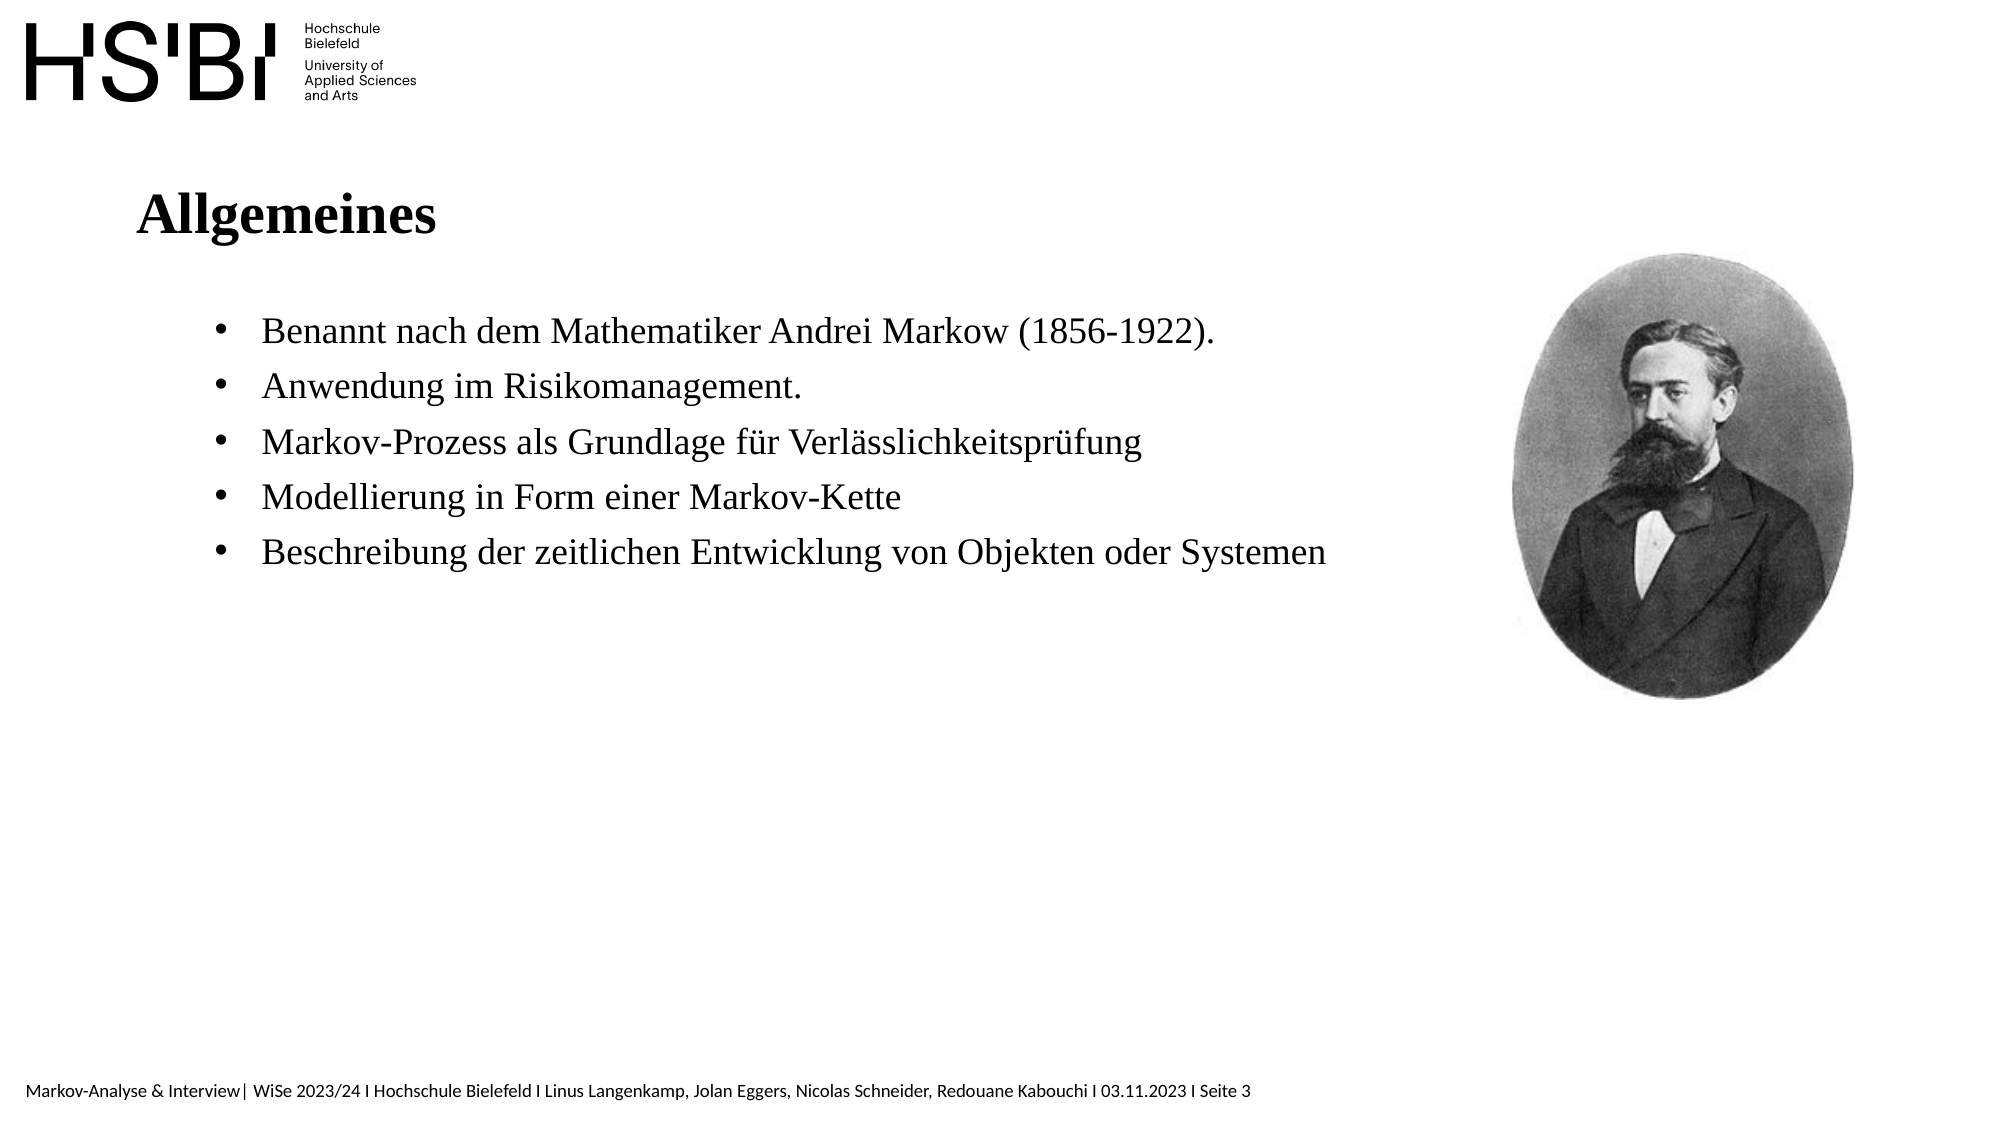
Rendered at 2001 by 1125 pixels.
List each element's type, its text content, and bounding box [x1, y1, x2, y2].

picture [26, 21, 416, 102]
picture [1511, 252, 1855, 700]
text_box Allgemeines [121, 149, 1621, 253]
text_box Benannt nach dem Mathematiker Andrei Markow (1856-1922). Anwendung im Risikomanagement. Markov-Prozess als Grundlage für Verlässlichkeitsprüfung Modellierung in Form einer Markov-Kette Beschreibung der zeitlichen Entwicklung von Objekten oder Systemen [199, 298, 1343, 580]
text_box Markov-Analyse & Interview| WiSe 2023/24 I Hochschule Bielefeld I Linus Langenkamp, Jolan Eggers, Nicolas Schneider, Redouane Kabouchi I 03.11.2023 I Seite 3 [10, 1071, 1814, 1109]
